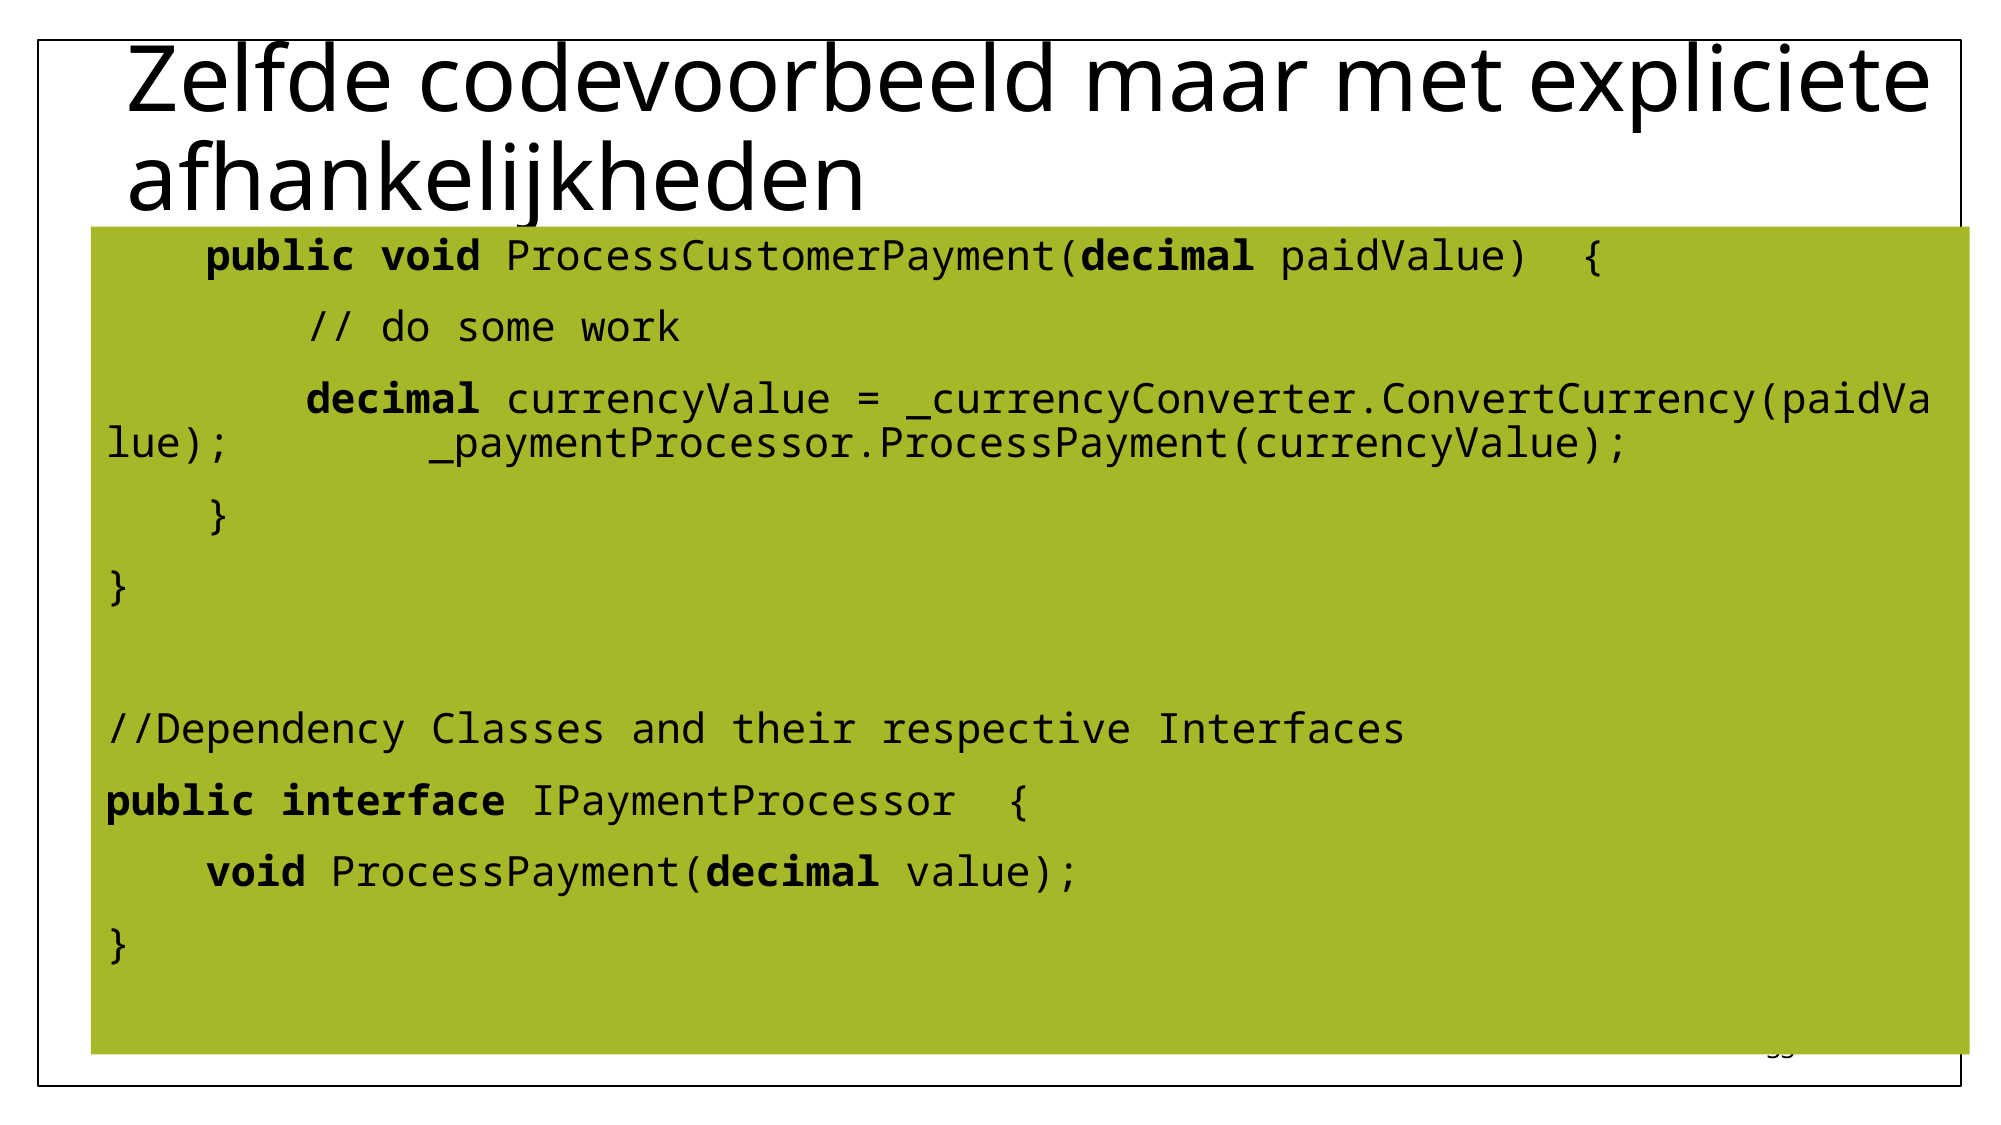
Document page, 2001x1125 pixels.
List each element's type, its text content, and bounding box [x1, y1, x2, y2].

title Zelfde codevoorbeeld maar met expliciete afhankelijkheden [111, 19, 1970, 226]
list public void ProcessCustomerPayment(decimal paidValue) { // do some work decimal currencyValue = _currencyConverter.ConvertCurrency(paidValue); _paymentProcessor.ProcessPayment(currencyValue); } } //Dependency Classes and their respective Interfaces public interface IPaymentProcessor { void ProcessPayment(decimal value); } [90, 226, 1970, 1055]
slide_number 33 [1530, 1020, 1811, 1081]
